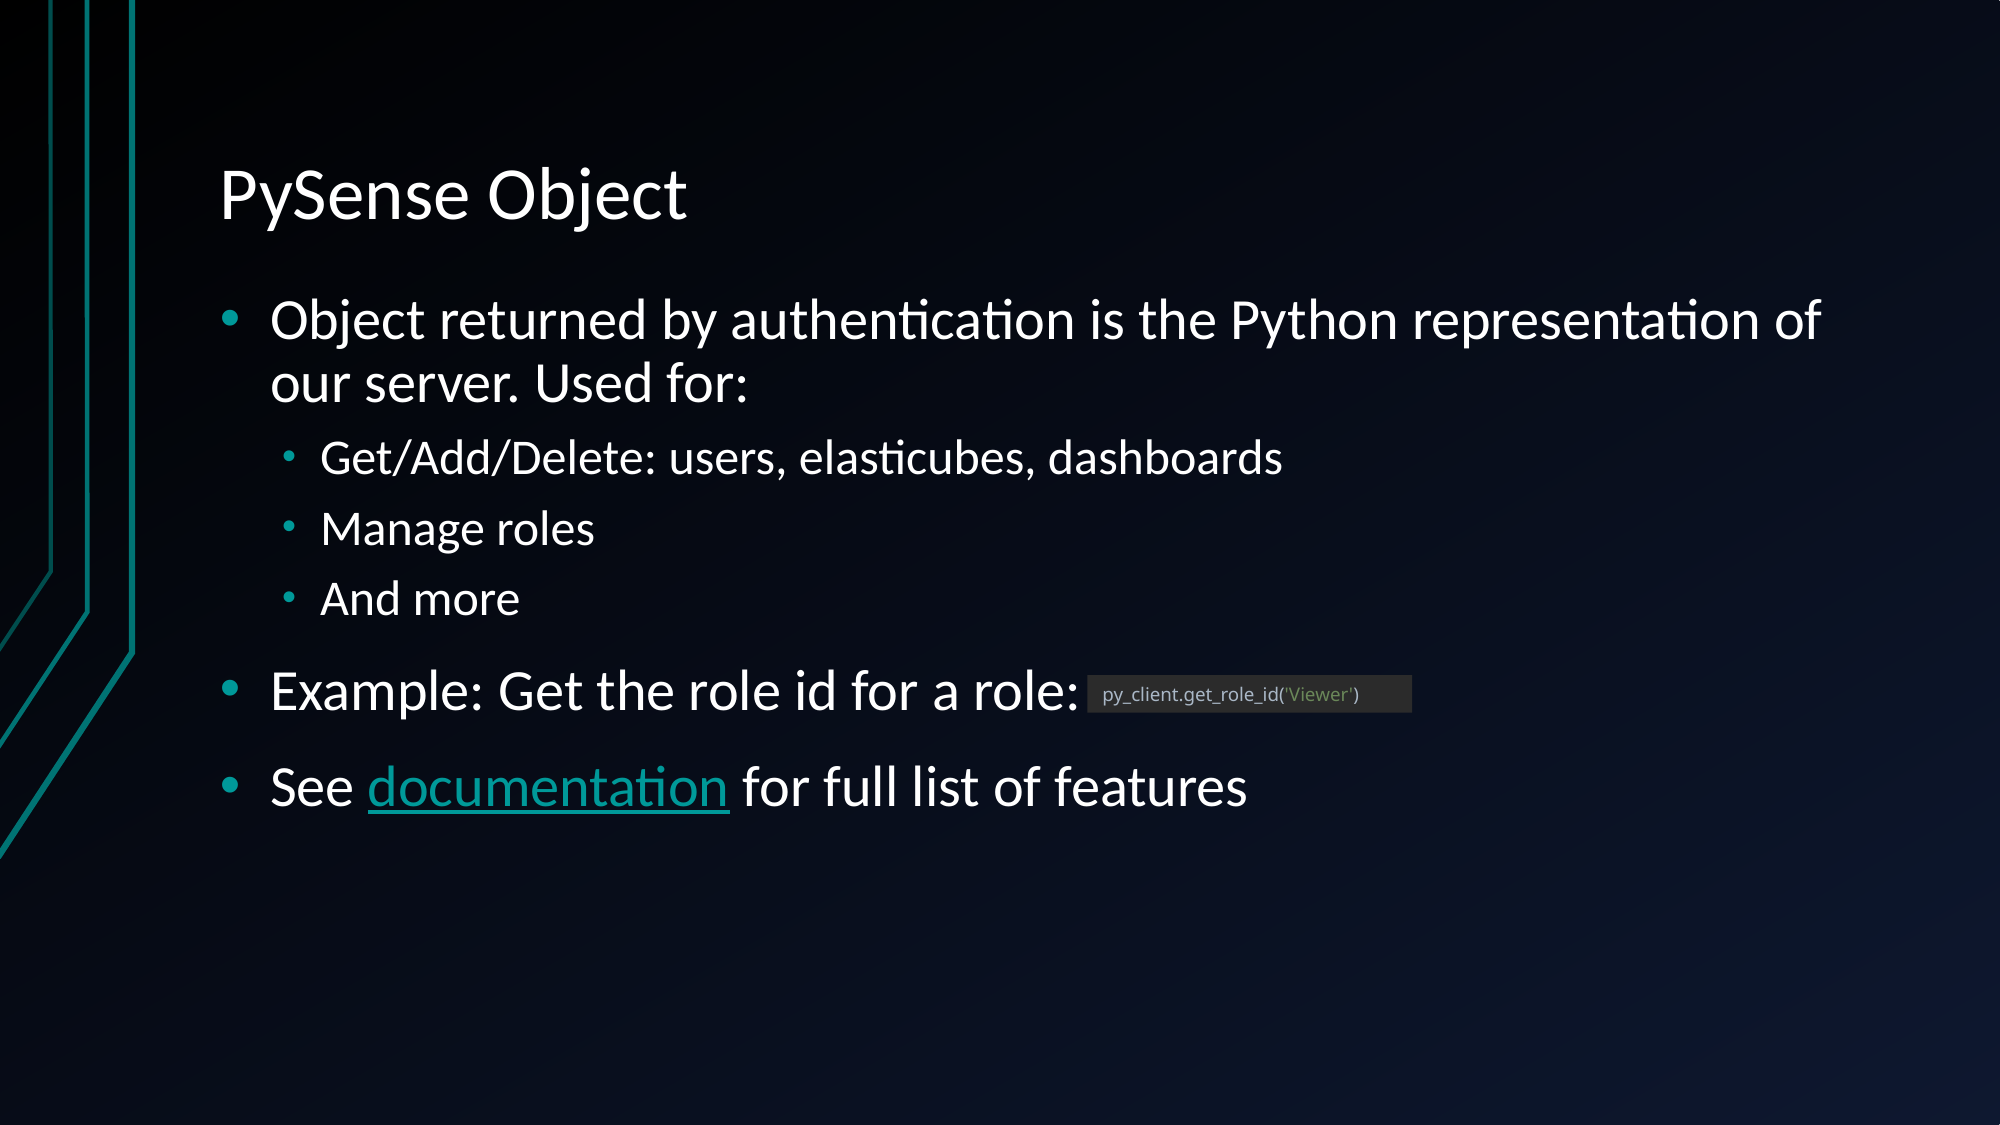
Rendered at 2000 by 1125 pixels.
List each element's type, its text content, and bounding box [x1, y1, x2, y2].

title PySense Object [199, 45, 1900, 246]
text_box py_client.get_role_id('Viewer') [1087, 675, 1413, 713]
list Object returned by authentication is the Python representation of our server. Used for: Get/Add/Delete: users, elasticubes, dashboards Manage roles And more Example: Get the role id for a role: See documentation for full list of features [199, 279, 1900, 1012]
